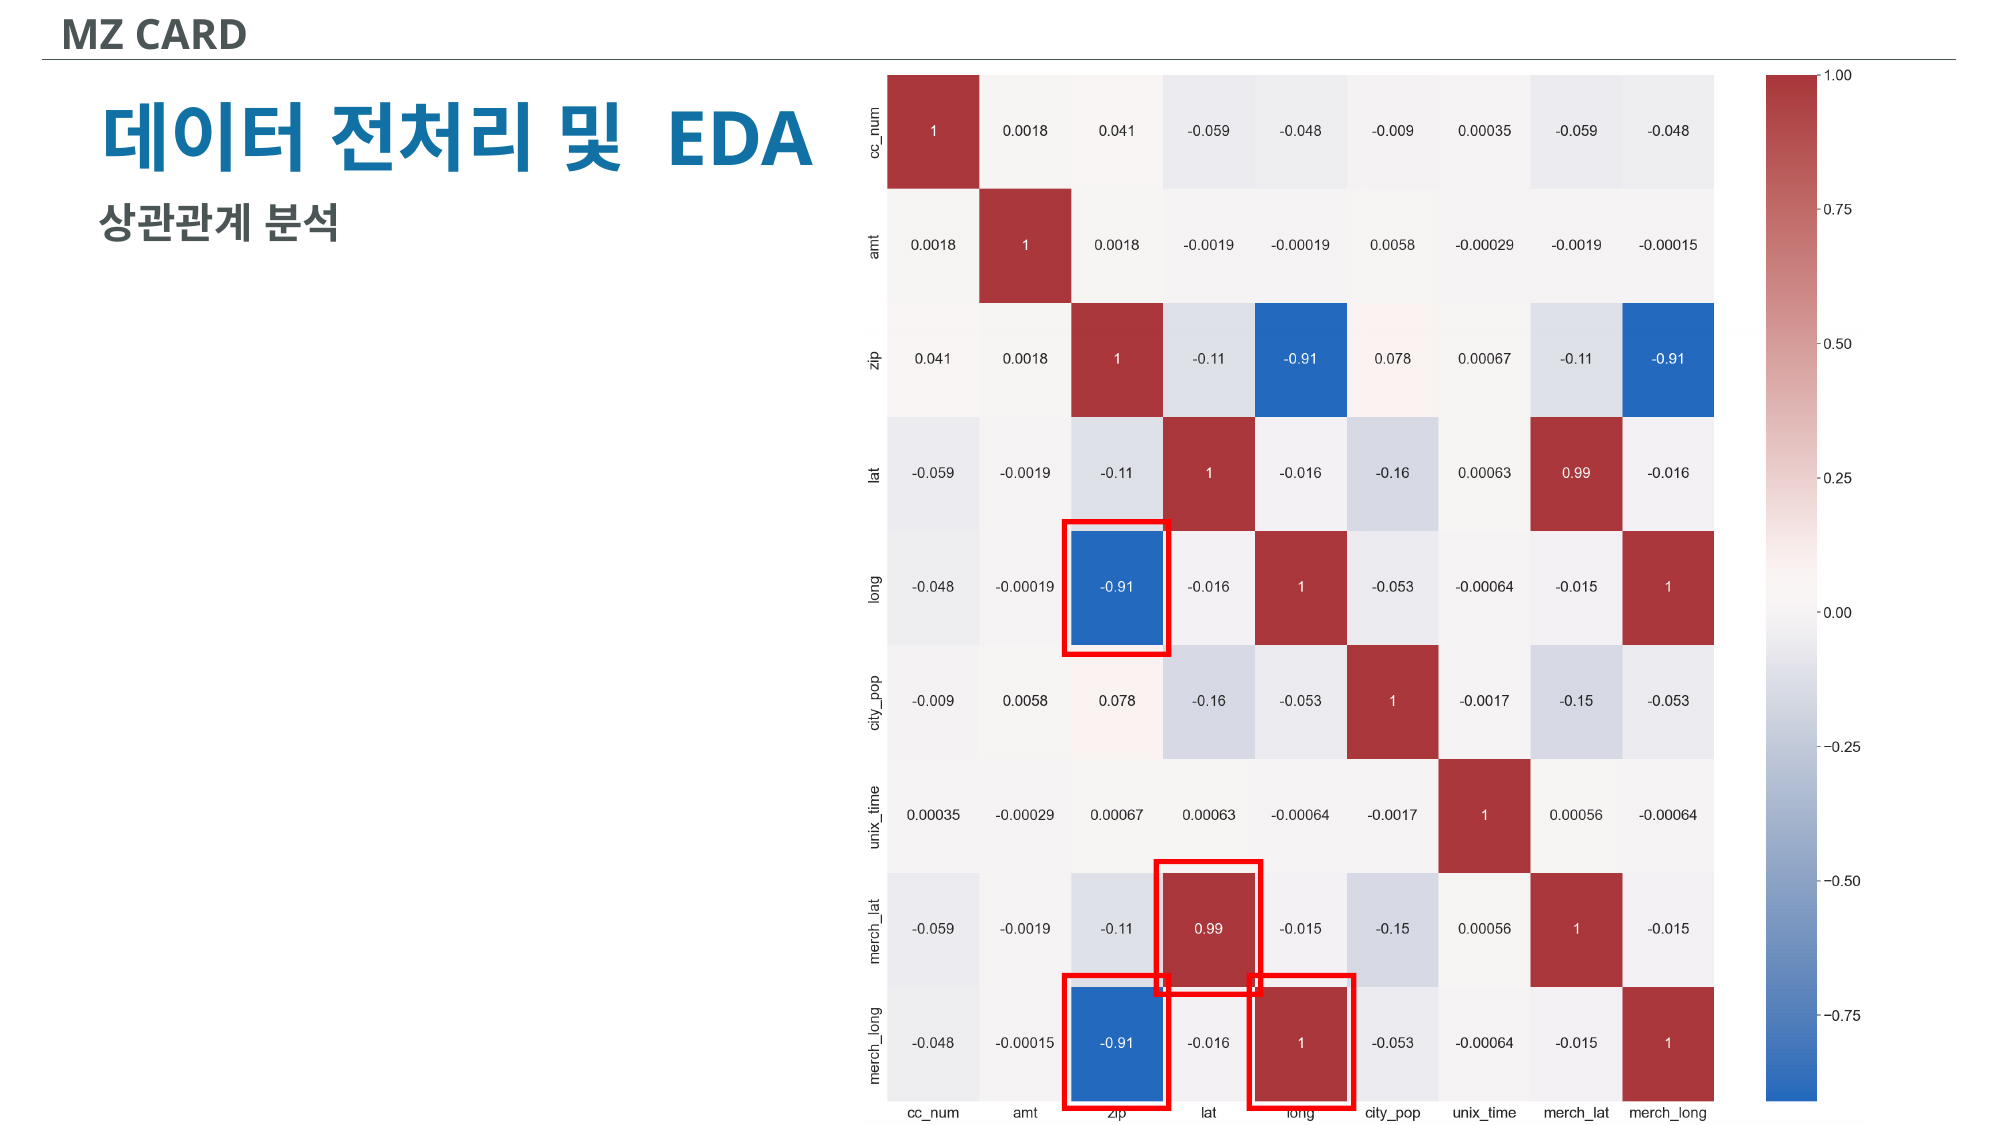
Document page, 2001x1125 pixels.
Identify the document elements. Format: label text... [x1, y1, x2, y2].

text_box MZ CARD [45, 60, 264, 65]
text_box 데이터 전처리 및 EDA [86, 83, 828, 188]
picture [863, 65, 1865, 1125]
text_box MZ CARD [45, 0, 264, 59]
text_box 상관관계 분석 [83, 189, 661, 255]
